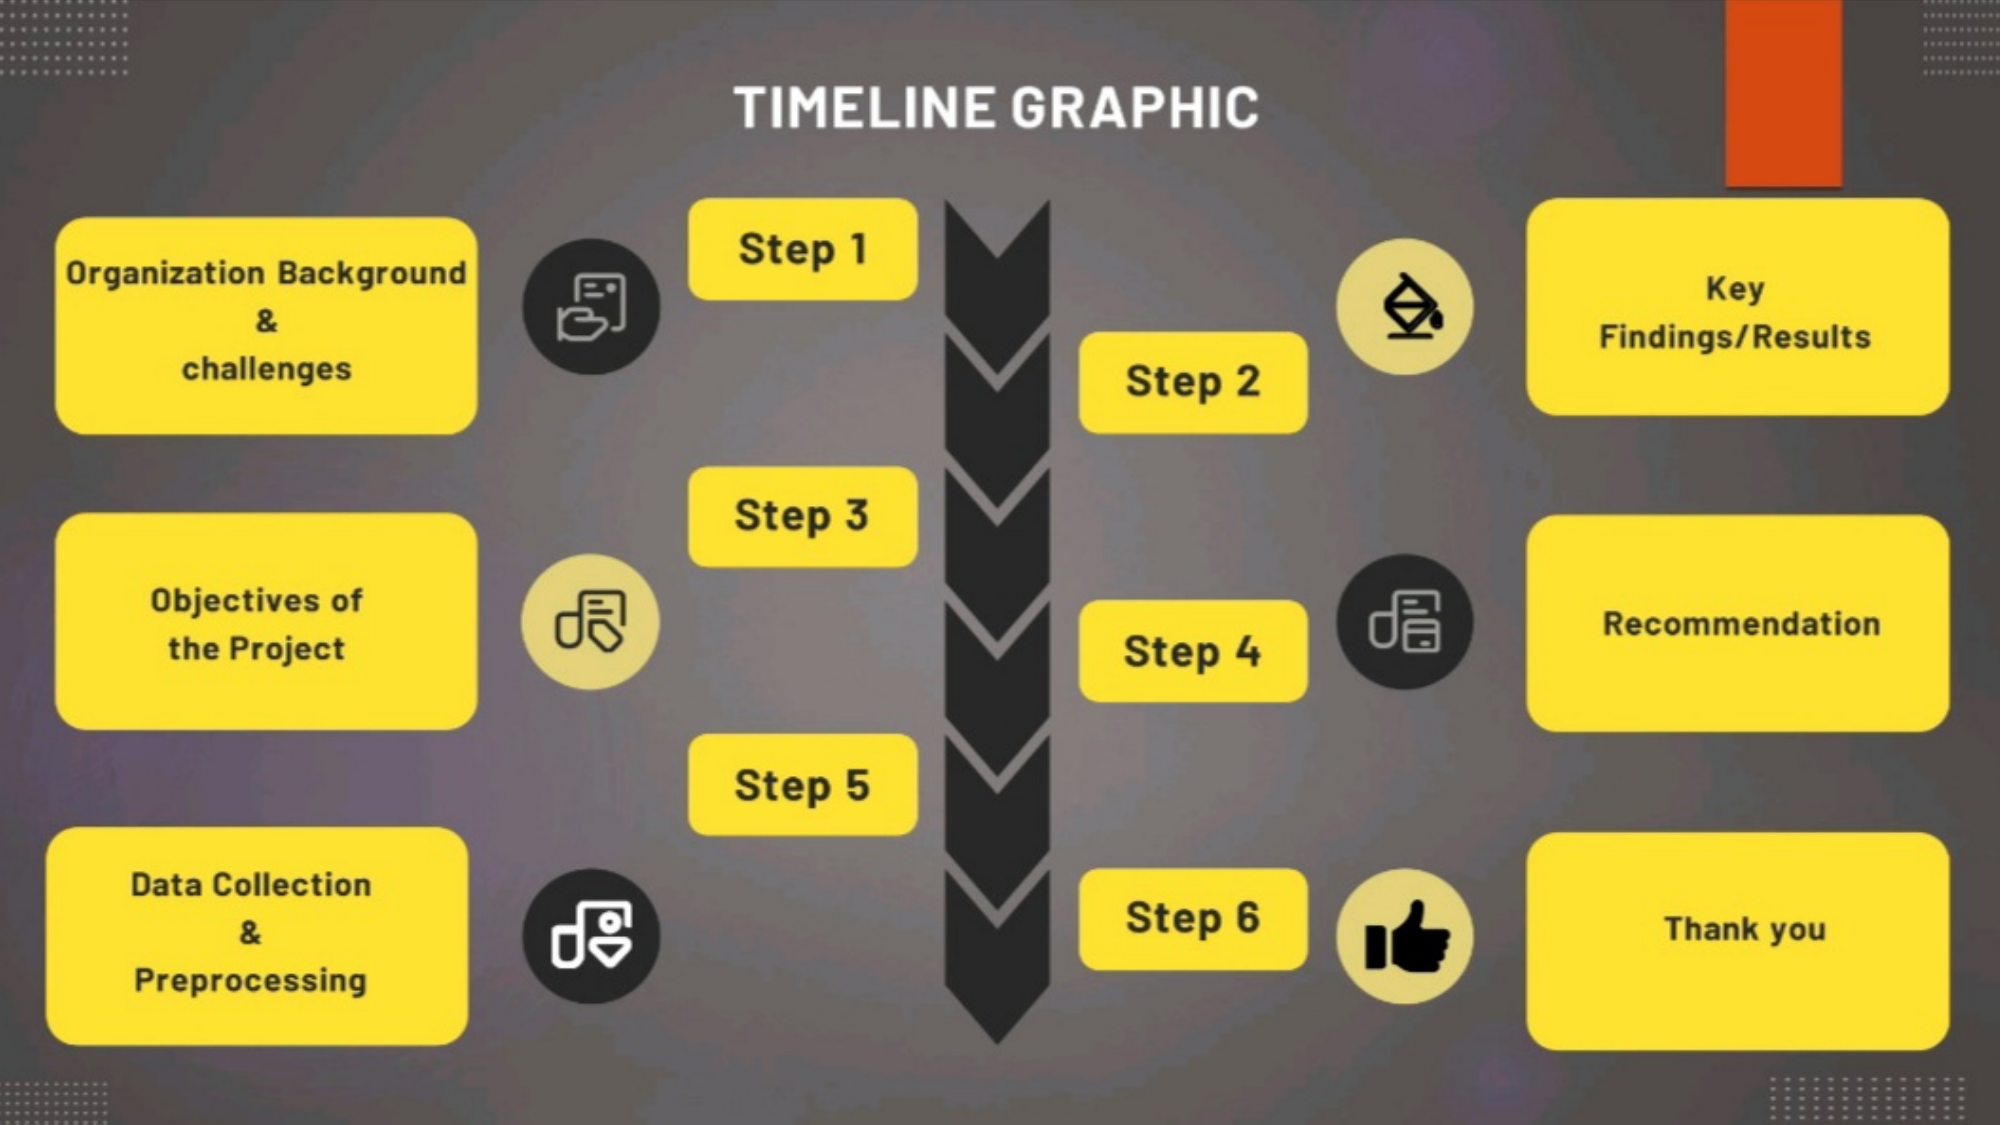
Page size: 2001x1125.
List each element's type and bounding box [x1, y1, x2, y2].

list [0, 0, 2000, 1125]
